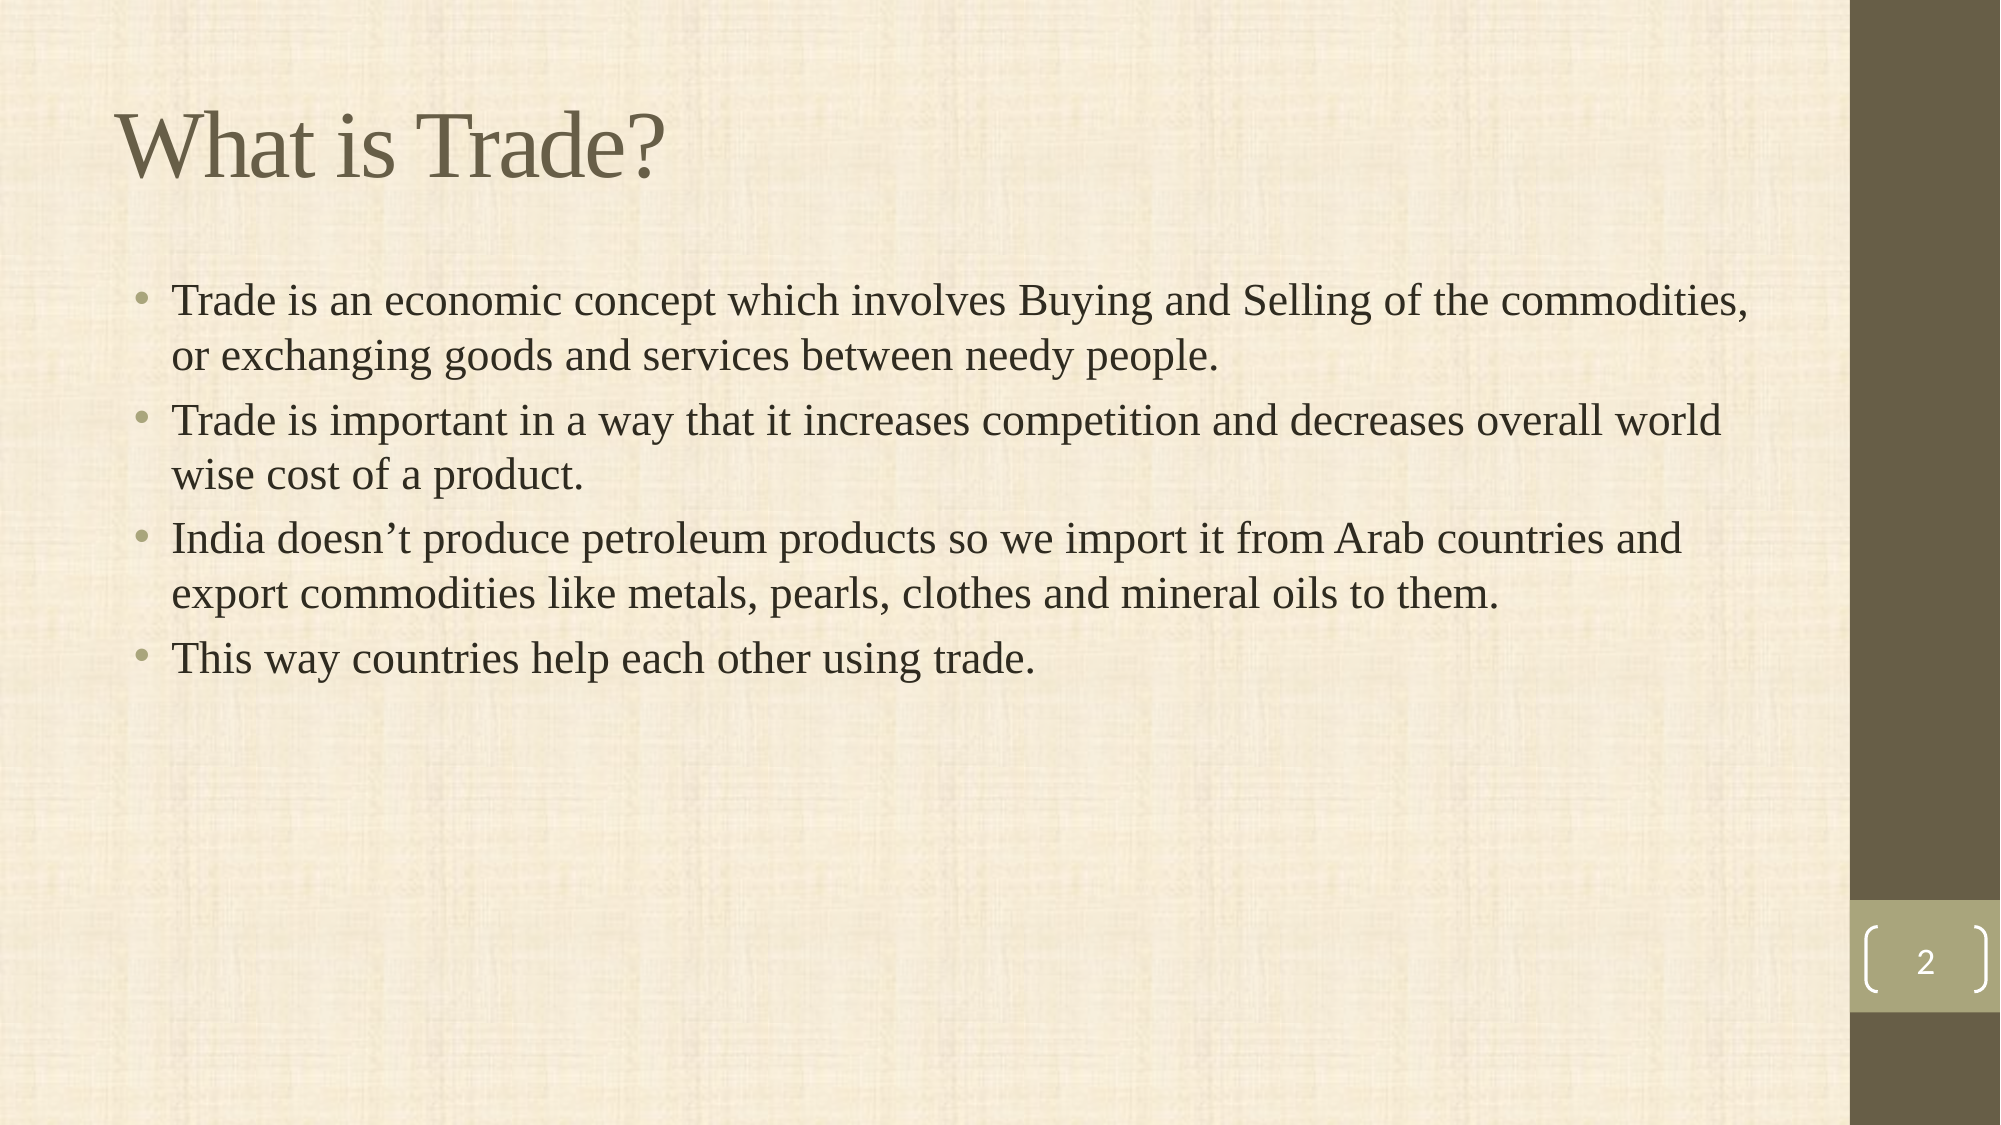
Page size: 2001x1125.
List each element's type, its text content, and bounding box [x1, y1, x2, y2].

slide_number 2 [1864, 925, 1988, 994]
title What is Trade? [99, 45, 1767, 233]
list Trade is an economic concept which involves Buying and Selling of the commodities, or exchanging goods and services between needy people. Trade is important in a way that it increases competition and decreases overall world wise cost of a product. India doesn’t produce petroleum products so we import it from Arab countries and export commodities like metals, pearls, clothes and mineral oils to them. This way countries help each other using trade. [99, 262, 1767, 1050]
